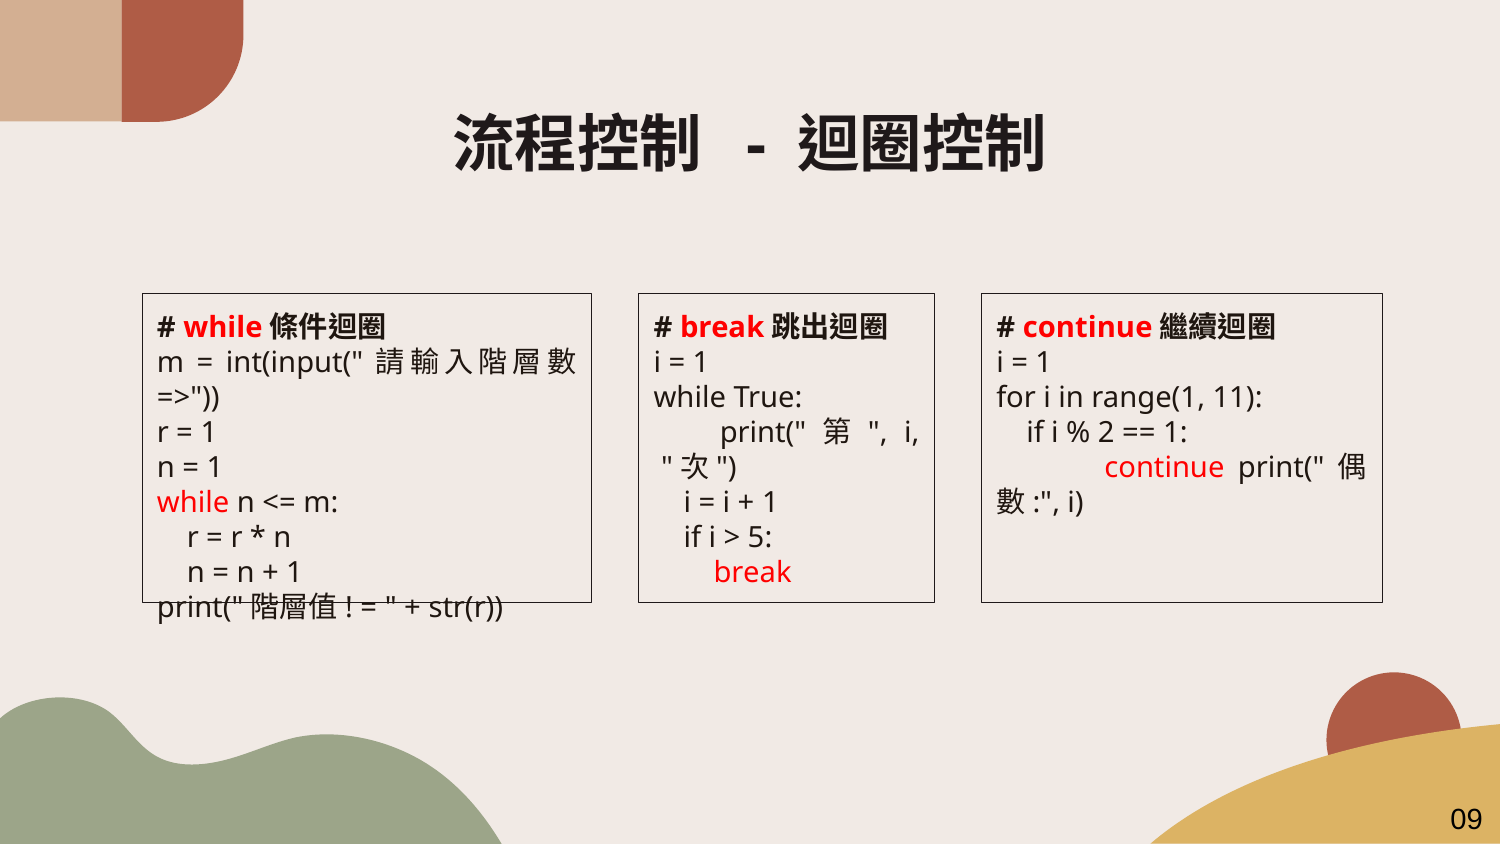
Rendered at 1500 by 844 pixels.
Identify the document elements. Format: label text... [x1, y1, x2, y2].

text_box 09 [1435, 793, 1500, 843]
text_box # while條件迴圈 m = int(input("請輸入階層數 =>")) r = 1 n = 1 while n <= m: r = r * n n = n + 1 print("階層值! = " + str(r)) [141, 293, 592, 603]
text_box # break跳出迴圈 i = 1 while True: print("第", i, "次") i = i + 1 if i > 5: break [638, 293, 935, 603]
text_box # continue繼續迴圈 i = 1 for i in range(1, 11): if i % 2 == 1: continue print("偶數:", i) [981, 293, 1382, 603]
title 流程控制 - 迴圈控制 [118, 88, 1382, 167]
